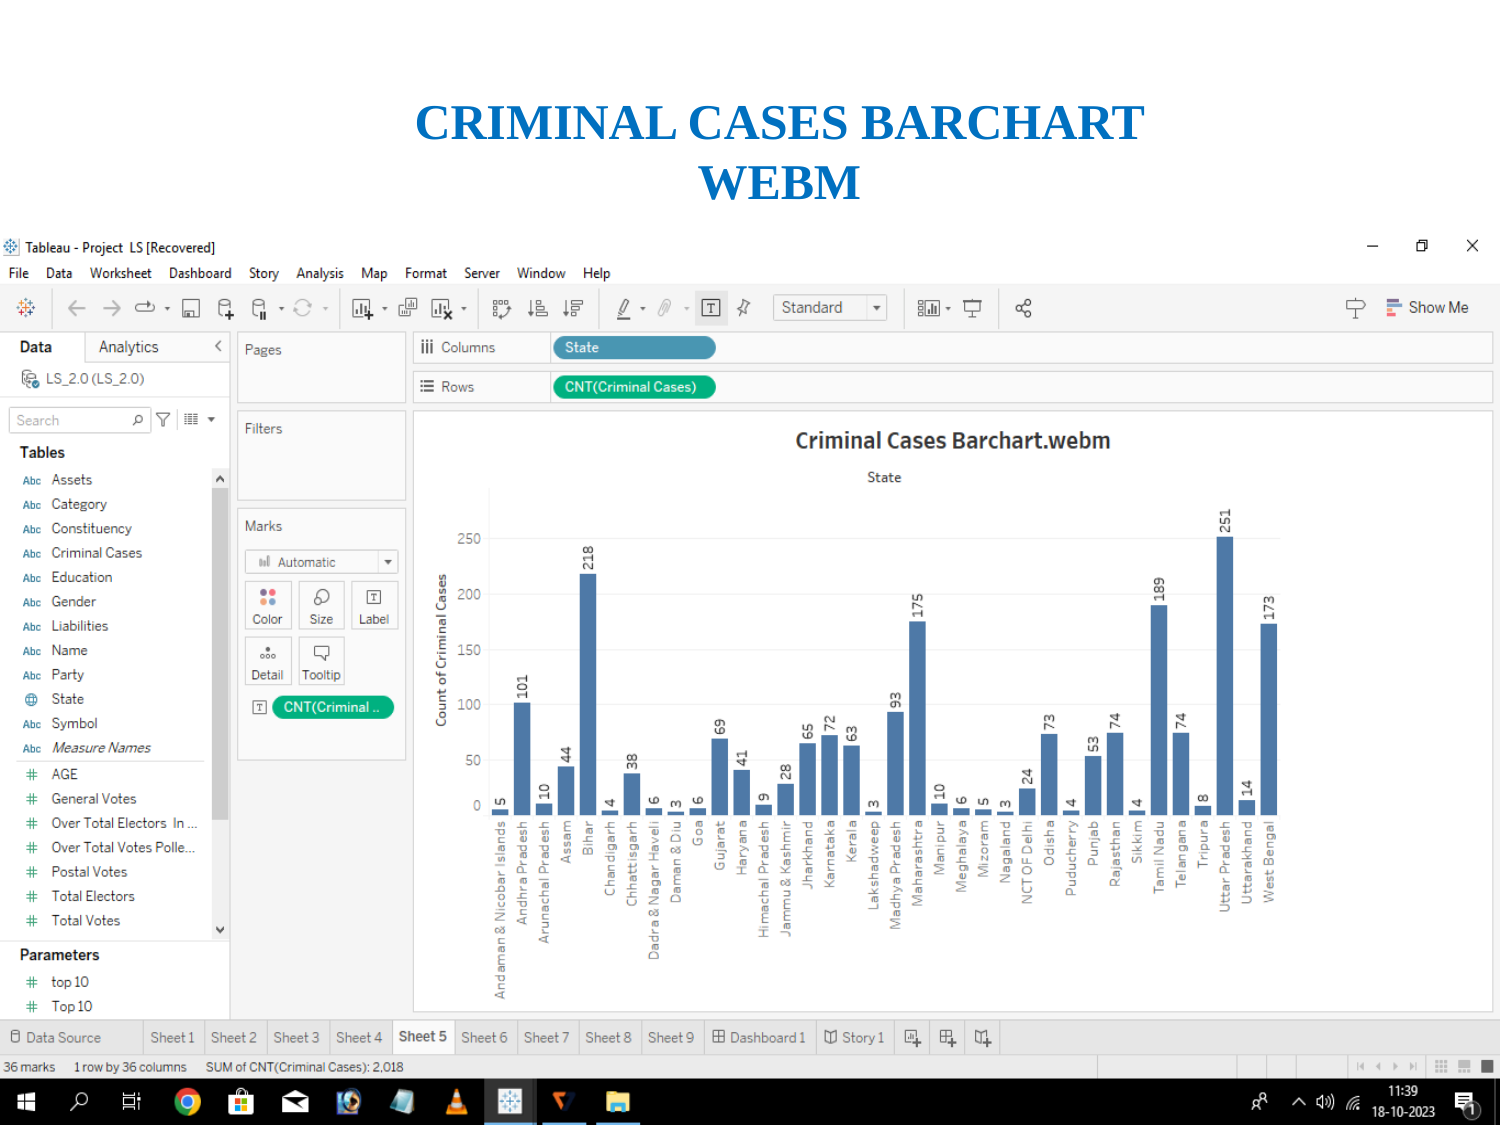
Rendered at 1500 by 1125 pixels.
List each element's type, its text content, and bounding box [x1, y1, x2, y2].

text_box CRIMINAL CASES BARCHART WEBM [363, 81, 1196, 217]
picture [0, 234, 1500, 1125]
